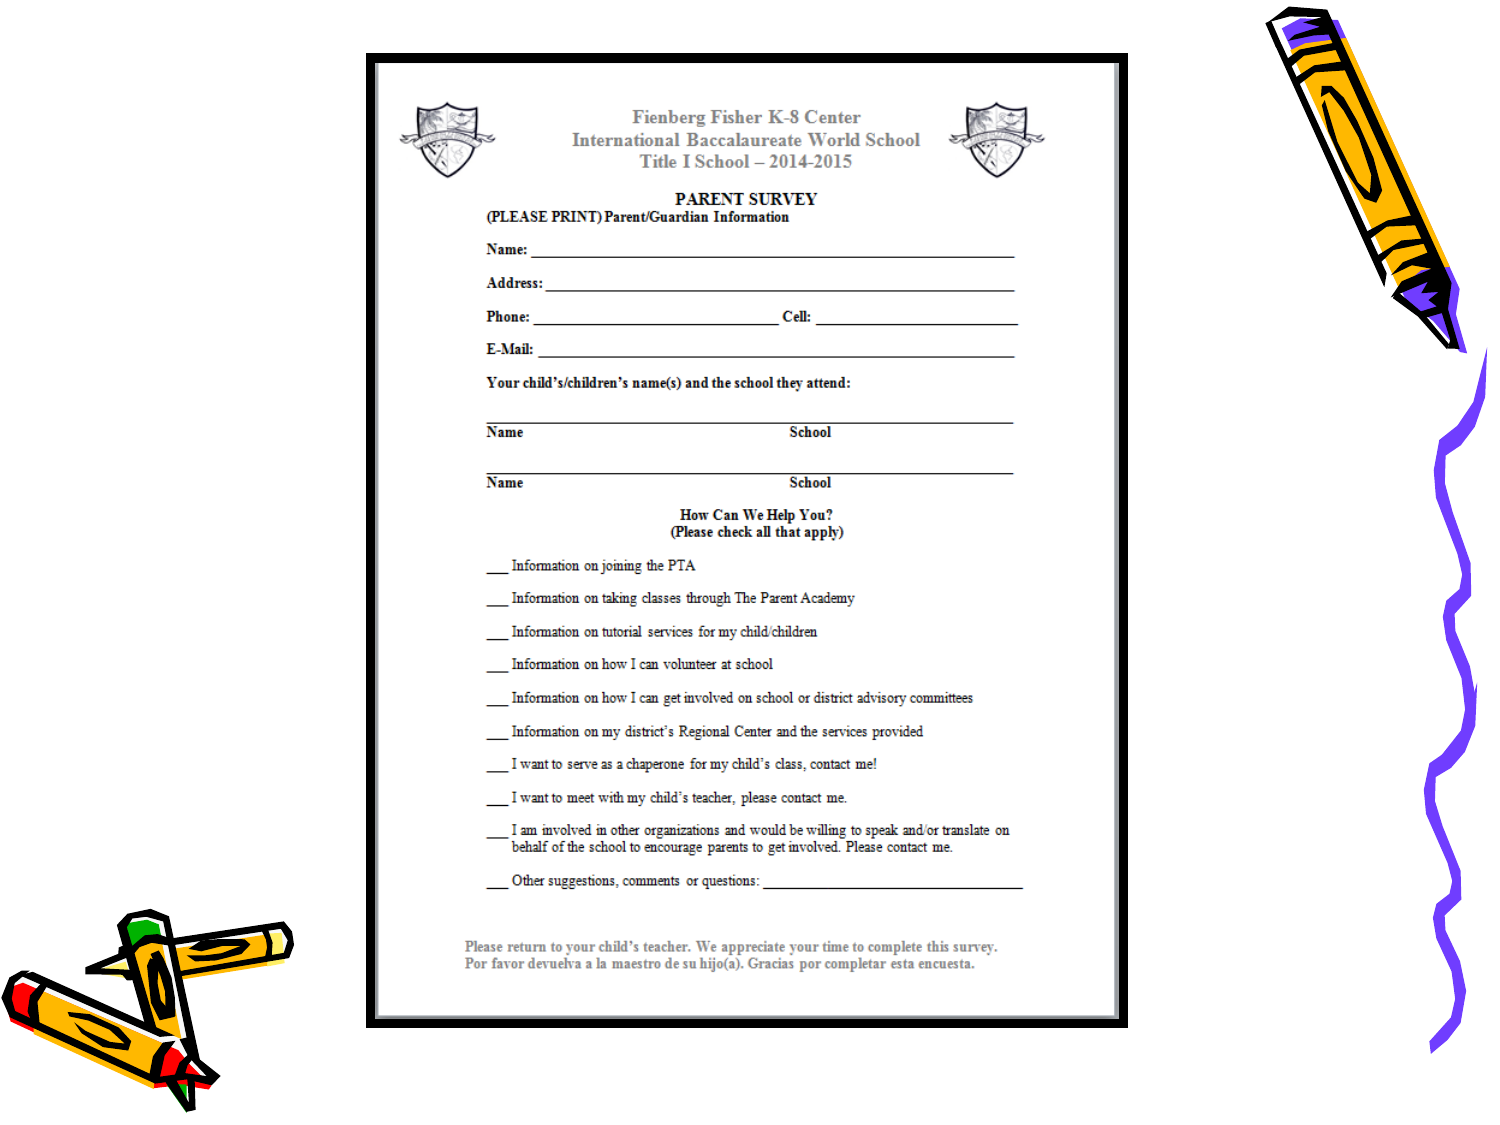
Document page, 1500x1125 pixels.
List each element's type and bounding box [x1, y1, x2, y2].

picture [374, 62, 1119, 1019]
